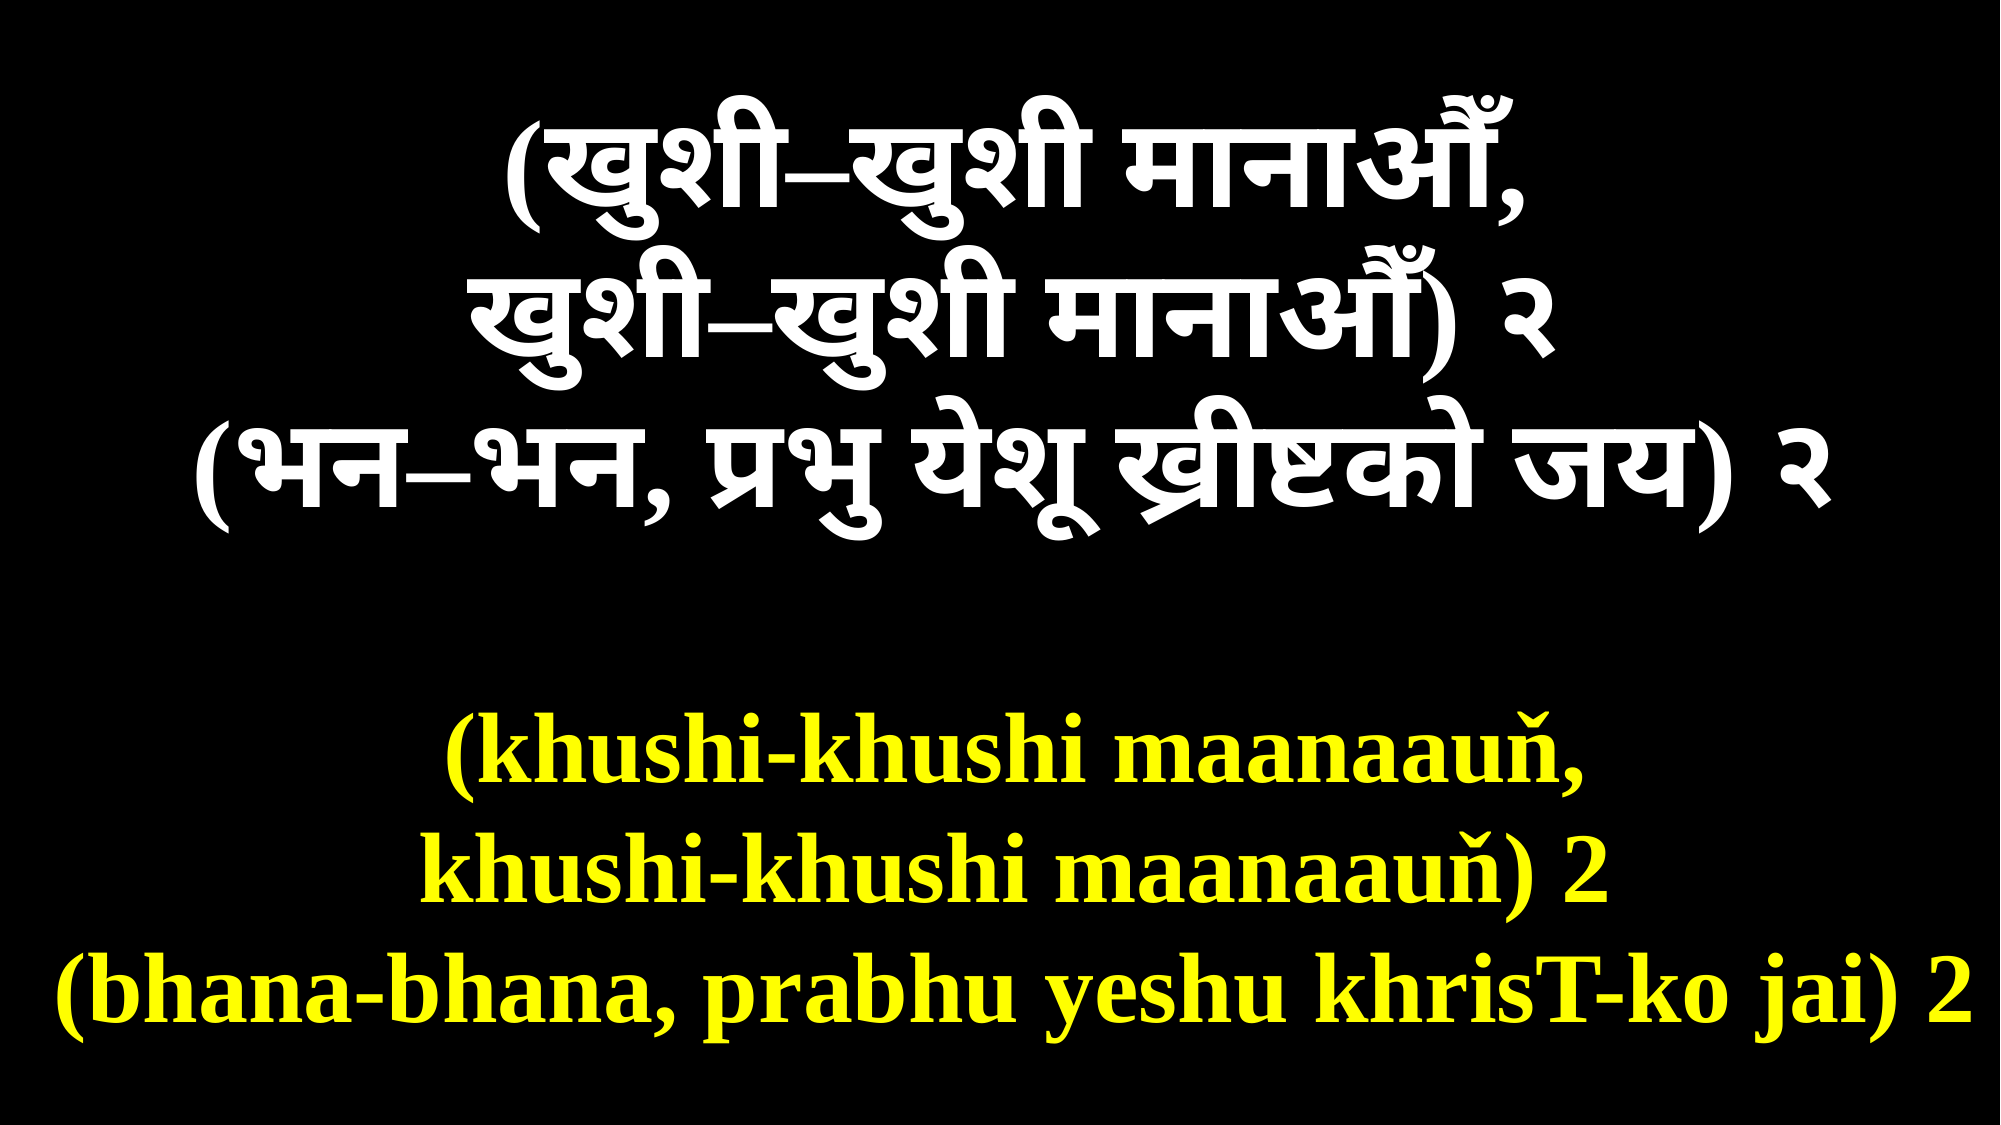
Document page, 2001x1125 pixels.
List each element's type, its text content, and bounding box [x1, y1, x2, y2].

text_box (खुशी–खुशी मानाऔँ, खुशी–खुशी मानाऔँ) २ (भन–भन, प्रभु येशू ख्रीष्टको जय) २ (khushi-khushi maanaauň, khushi-khushi maanaauň) 2 (bhana-bhana, prabhu yeshu khrisT-ko jai) 2 [47, 76, 1984, 1049]
